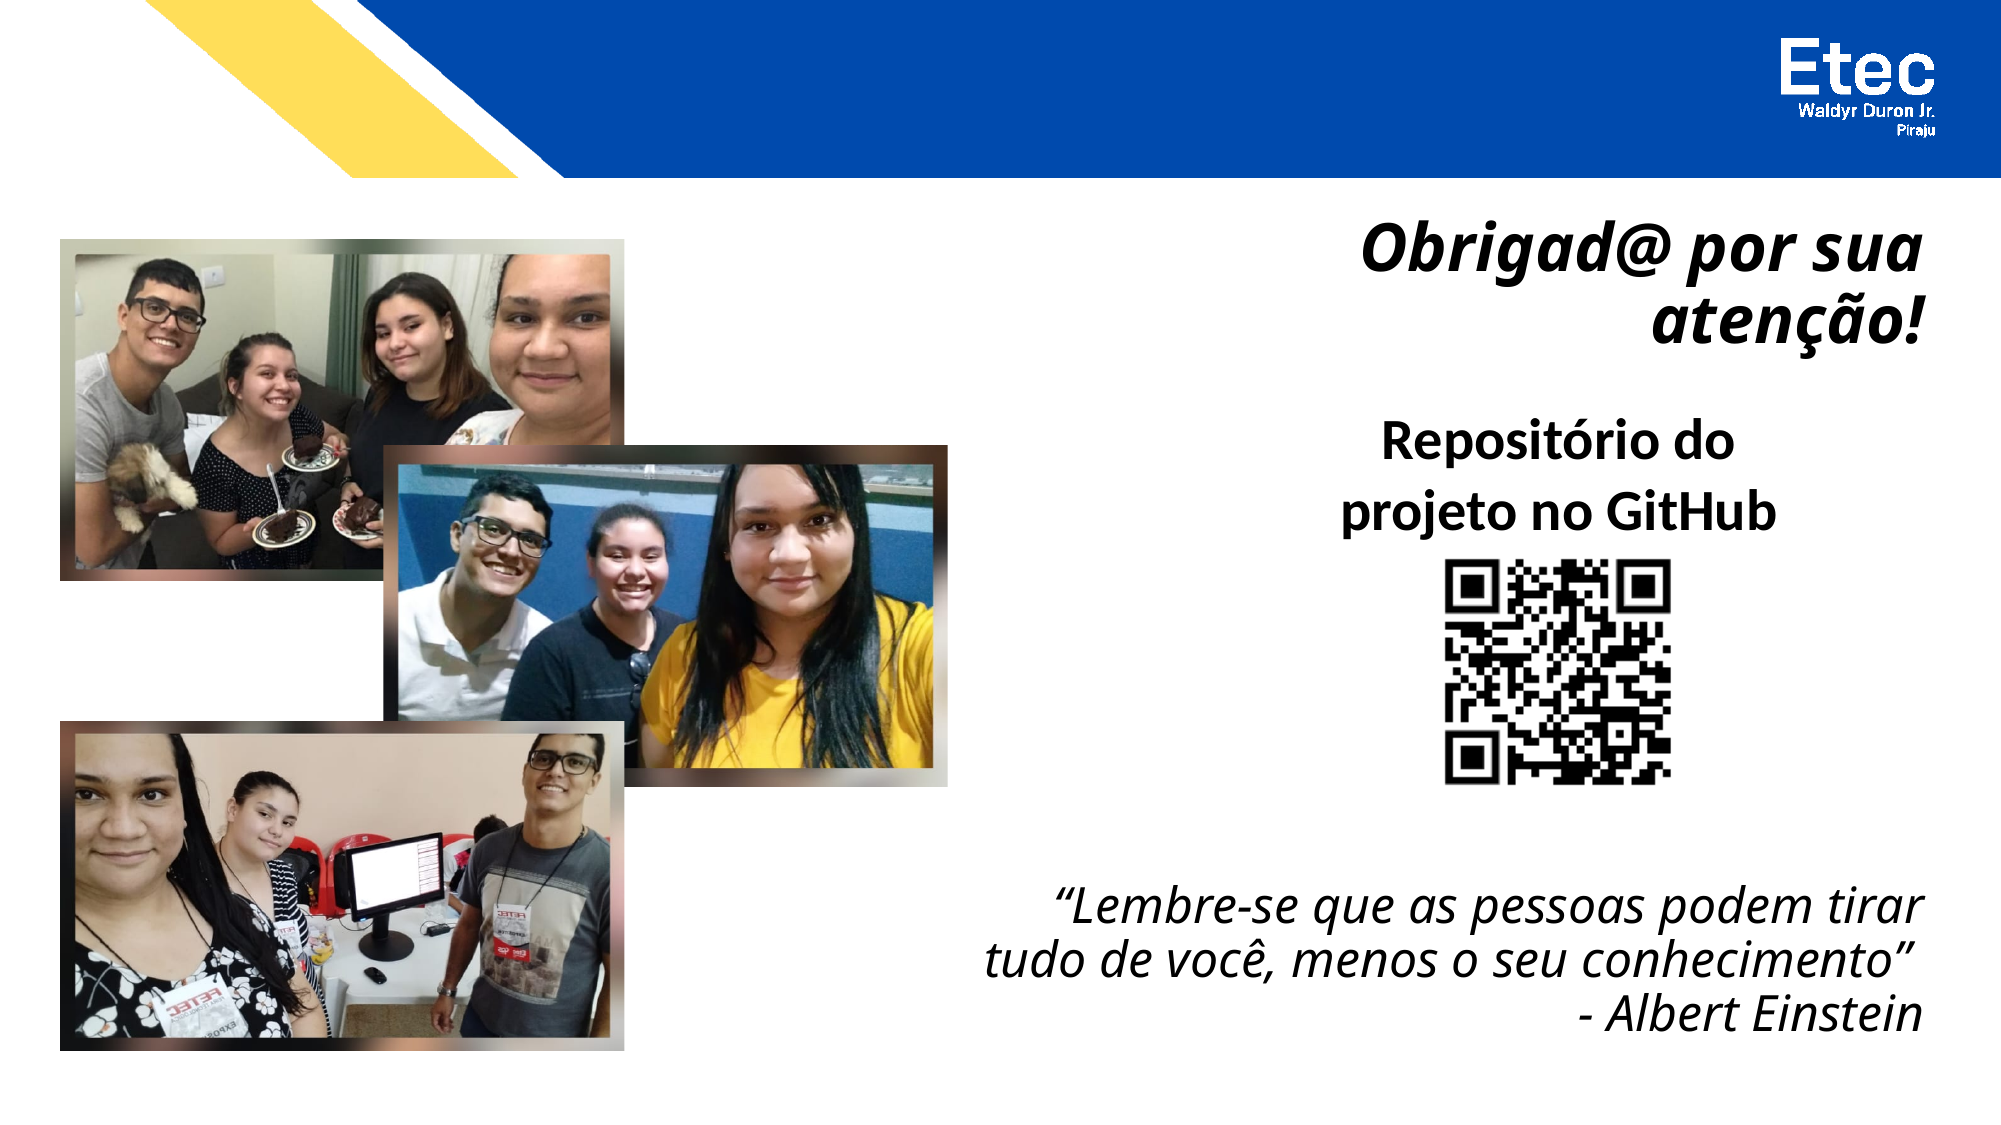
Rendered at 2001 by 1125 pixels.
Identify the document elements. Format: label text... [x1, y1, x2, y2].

title “Lembre-se que as pessoas podem tirar tudo de você, menos o seu conhecimento” - Albert Einstein [947, 840, 1940, 1084]
picture [60, 239, 948, 1051]
text_box Repositório do projeto no GitHub [1316, 394, 1802, 549]
text_box Obrigad@ por sua atenção! [1116, 239, 1940, 333]
picture [142, 0, 2001, 178]
picture [1436, 550, 1682, 793]
